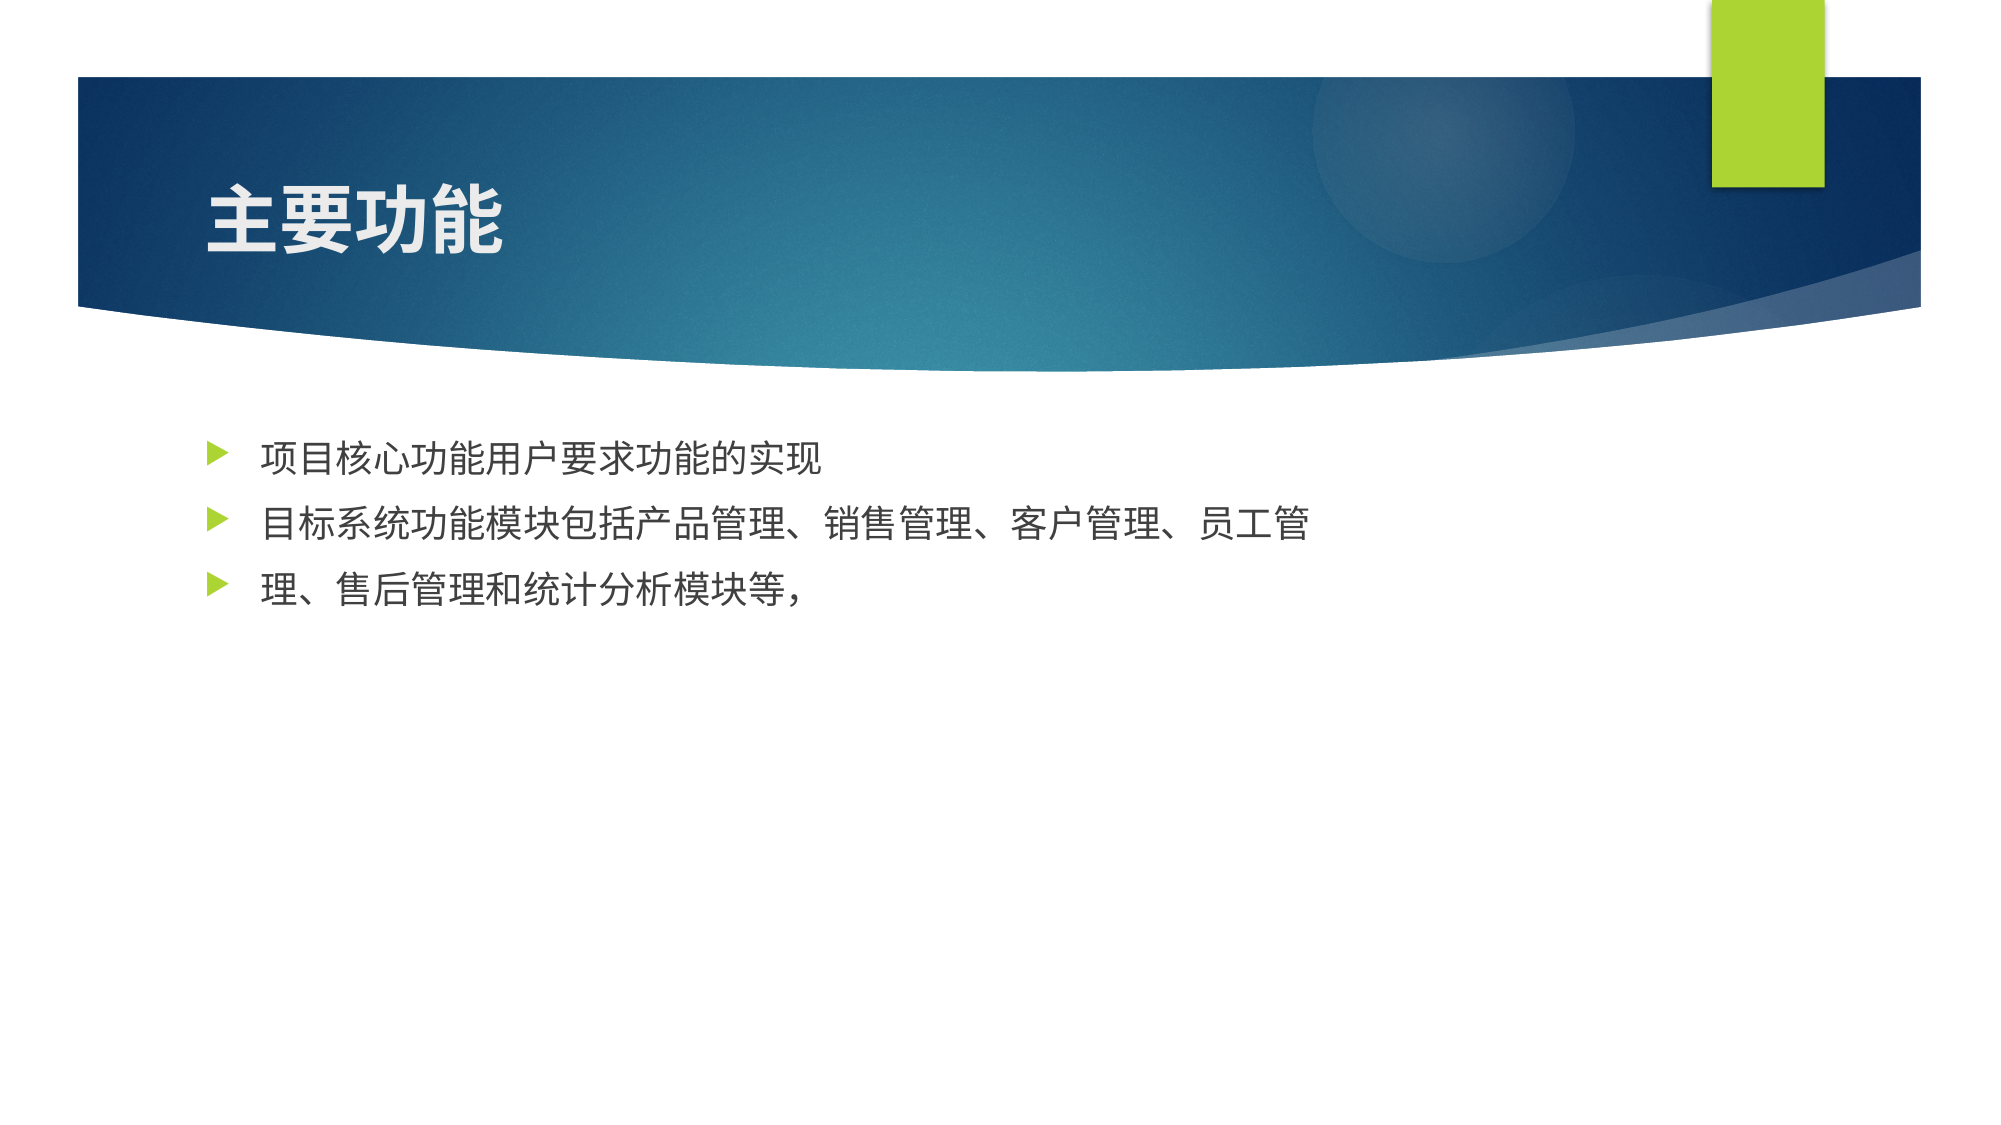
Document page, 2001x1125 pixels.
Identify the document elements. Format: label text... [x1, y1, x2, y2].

list 项目核心功能用户要求功能的实现 目标系统功能模块包括产品管理、销售管理、客户管理、员工管 理、售后管理和统计分析模块等， [189, 427, 1627, 988]
title 主要功能 [189, 159, 1627, 276]
